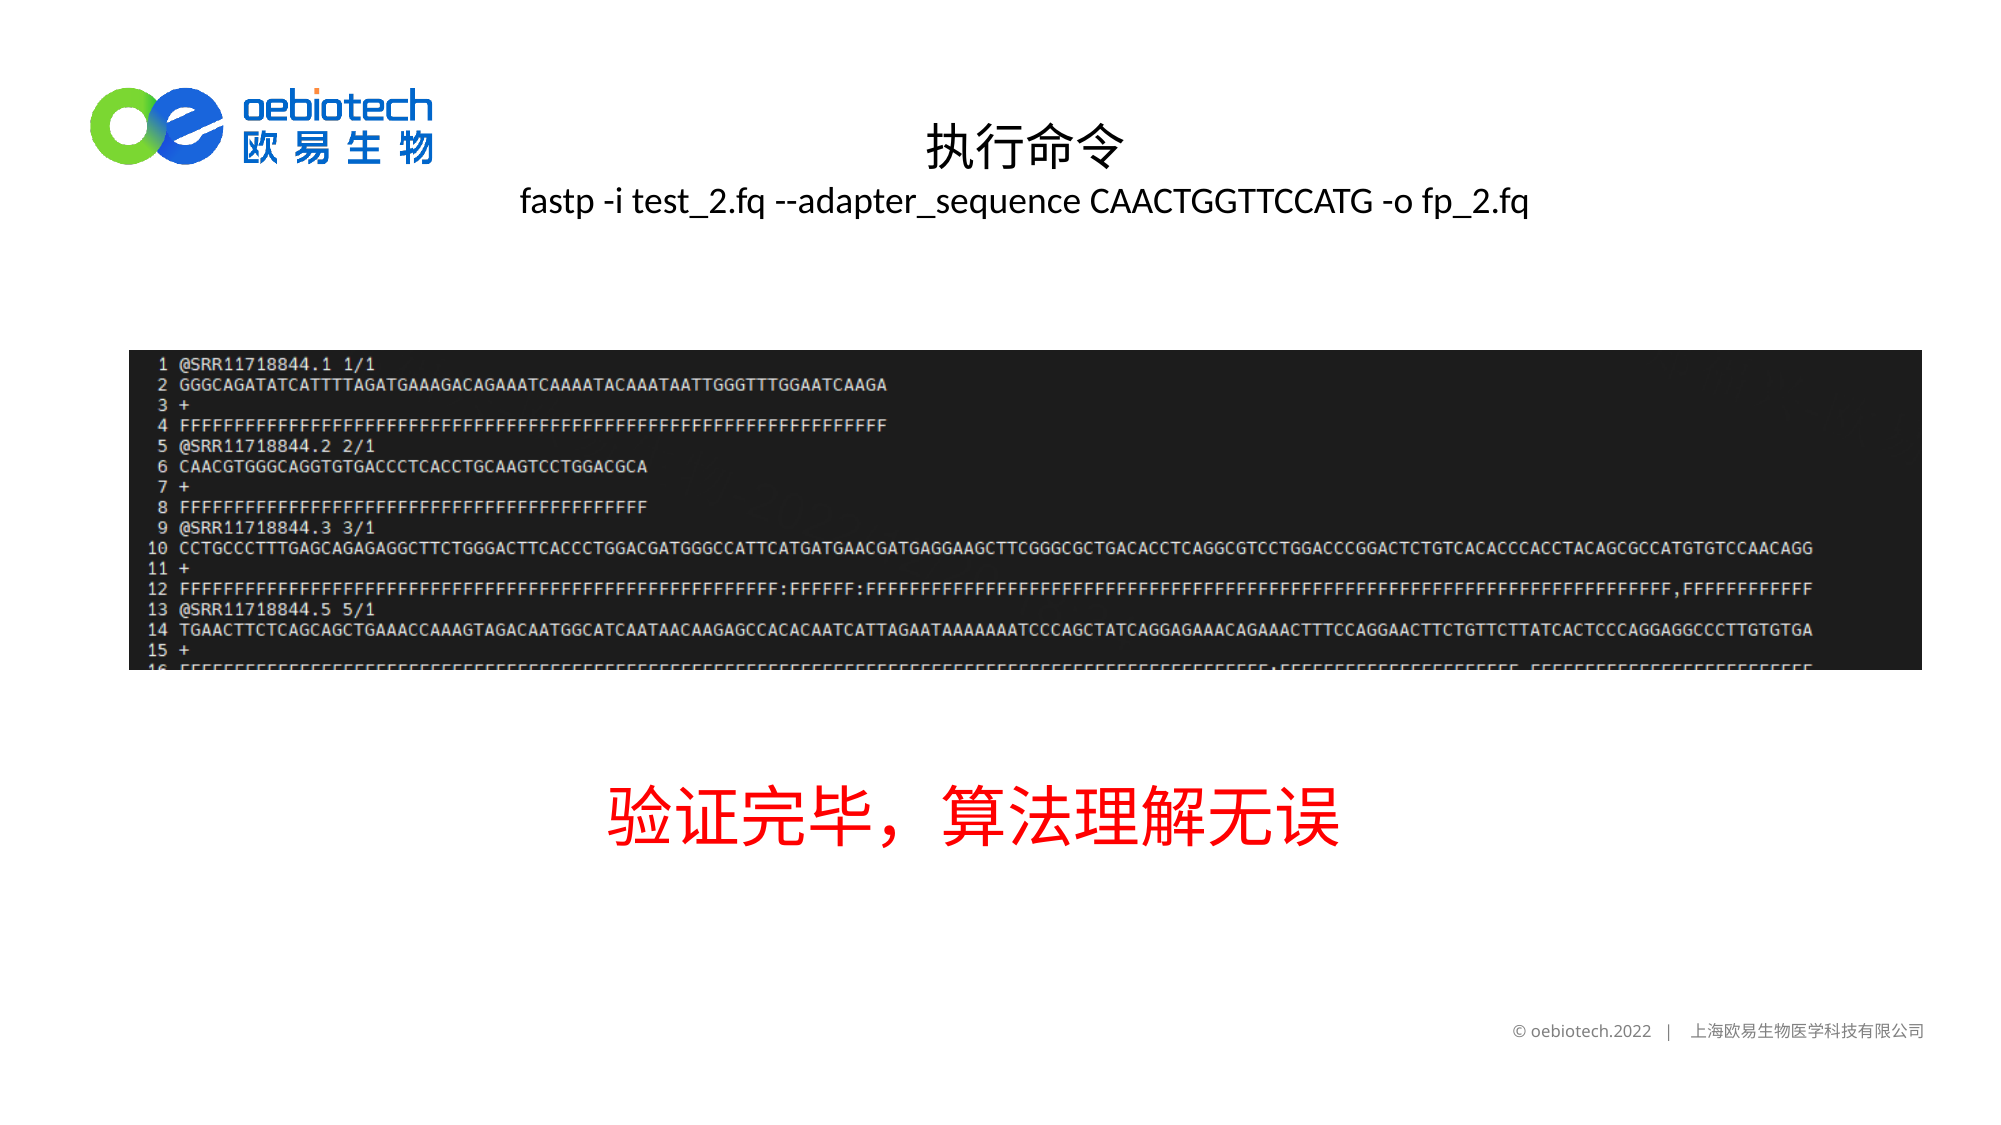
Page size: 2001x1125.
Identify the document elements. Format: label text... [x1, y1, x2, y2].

picture [129, 350, 1922, 670]
text_box 验证完毕，算法理解无误 [592, 767, 1408, 863]
text_box 执行命令 fastp -i test_2.fq --adapter_sequence CAACTGGTTCCATG -o fp_2.fq [462, 108, 1589, 228]
picture [80, 79, 442, 175]
text_box © oebiotech.2022 | 上海欧易生物医学科技有限公司 [1497, 1012, 1947, 1048]
